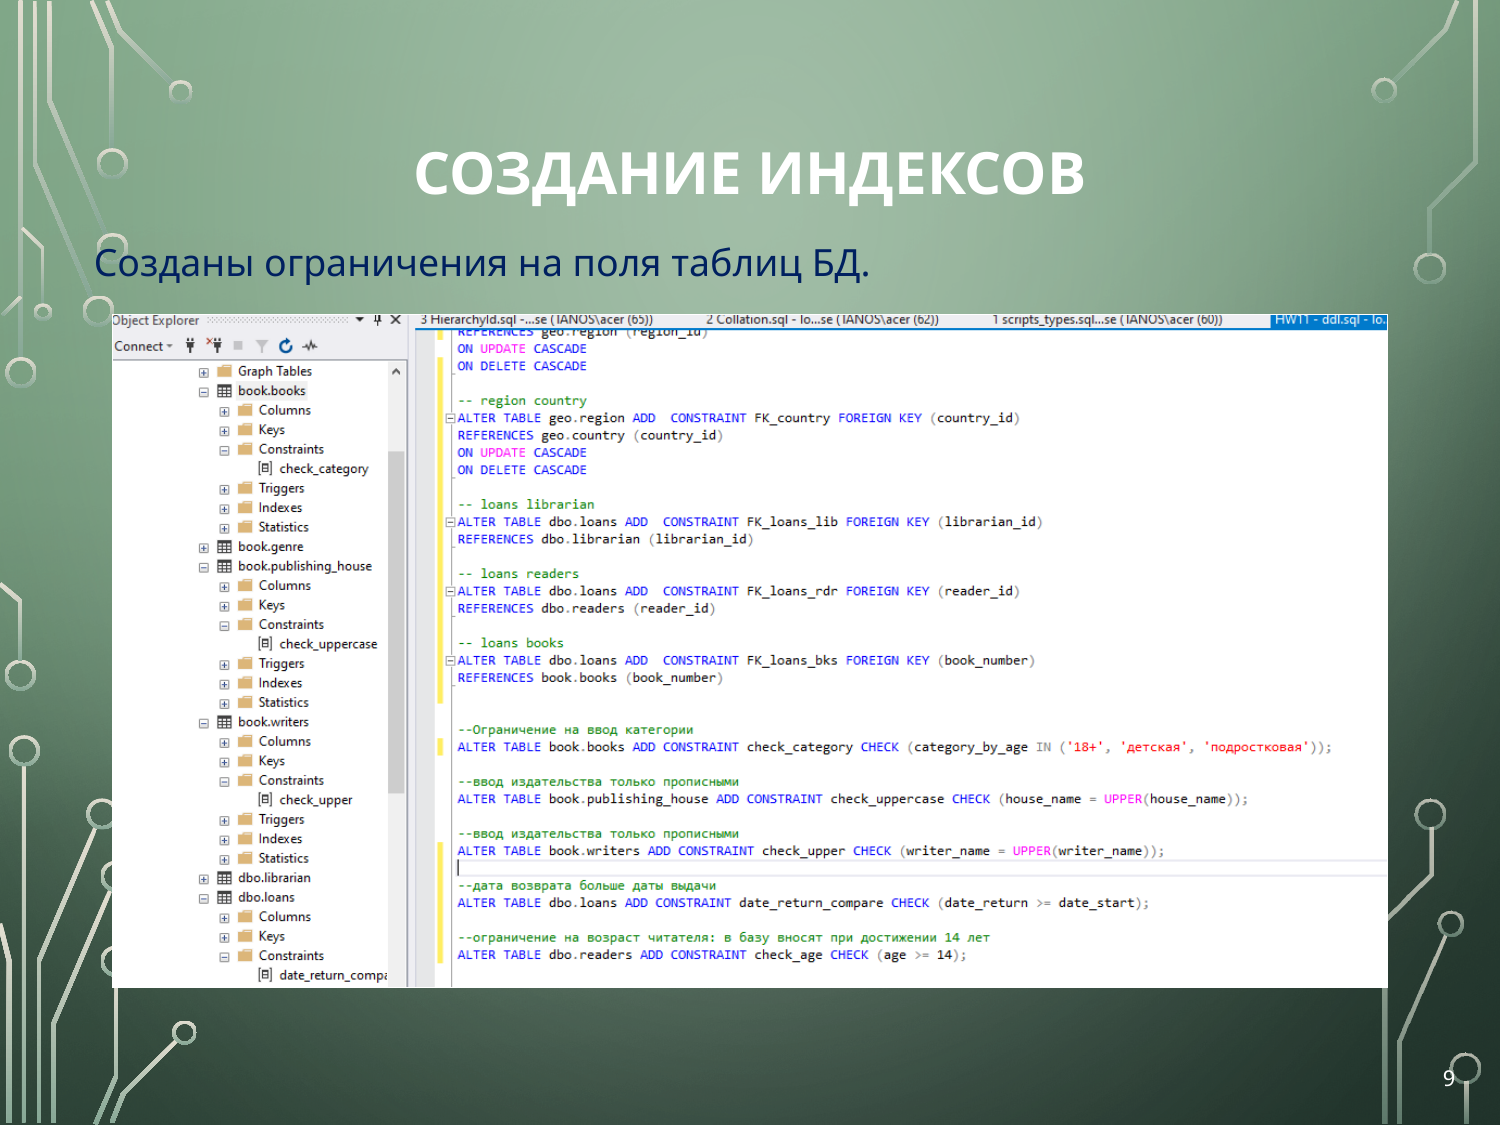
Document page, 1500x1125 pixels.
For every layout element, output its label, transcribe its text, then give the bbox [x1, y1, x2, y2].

slide_number 9 [1423, 1051, 1471, 1106]
title Создание Индексов [140, 292, 1360, 298]
title Создание Индексов [140, 54, 1360, 231]
picture [112, 314, 1388, 988]
text_box Созданы ограничения на поля таблиц БД. [79, 231, 1367, 292]
